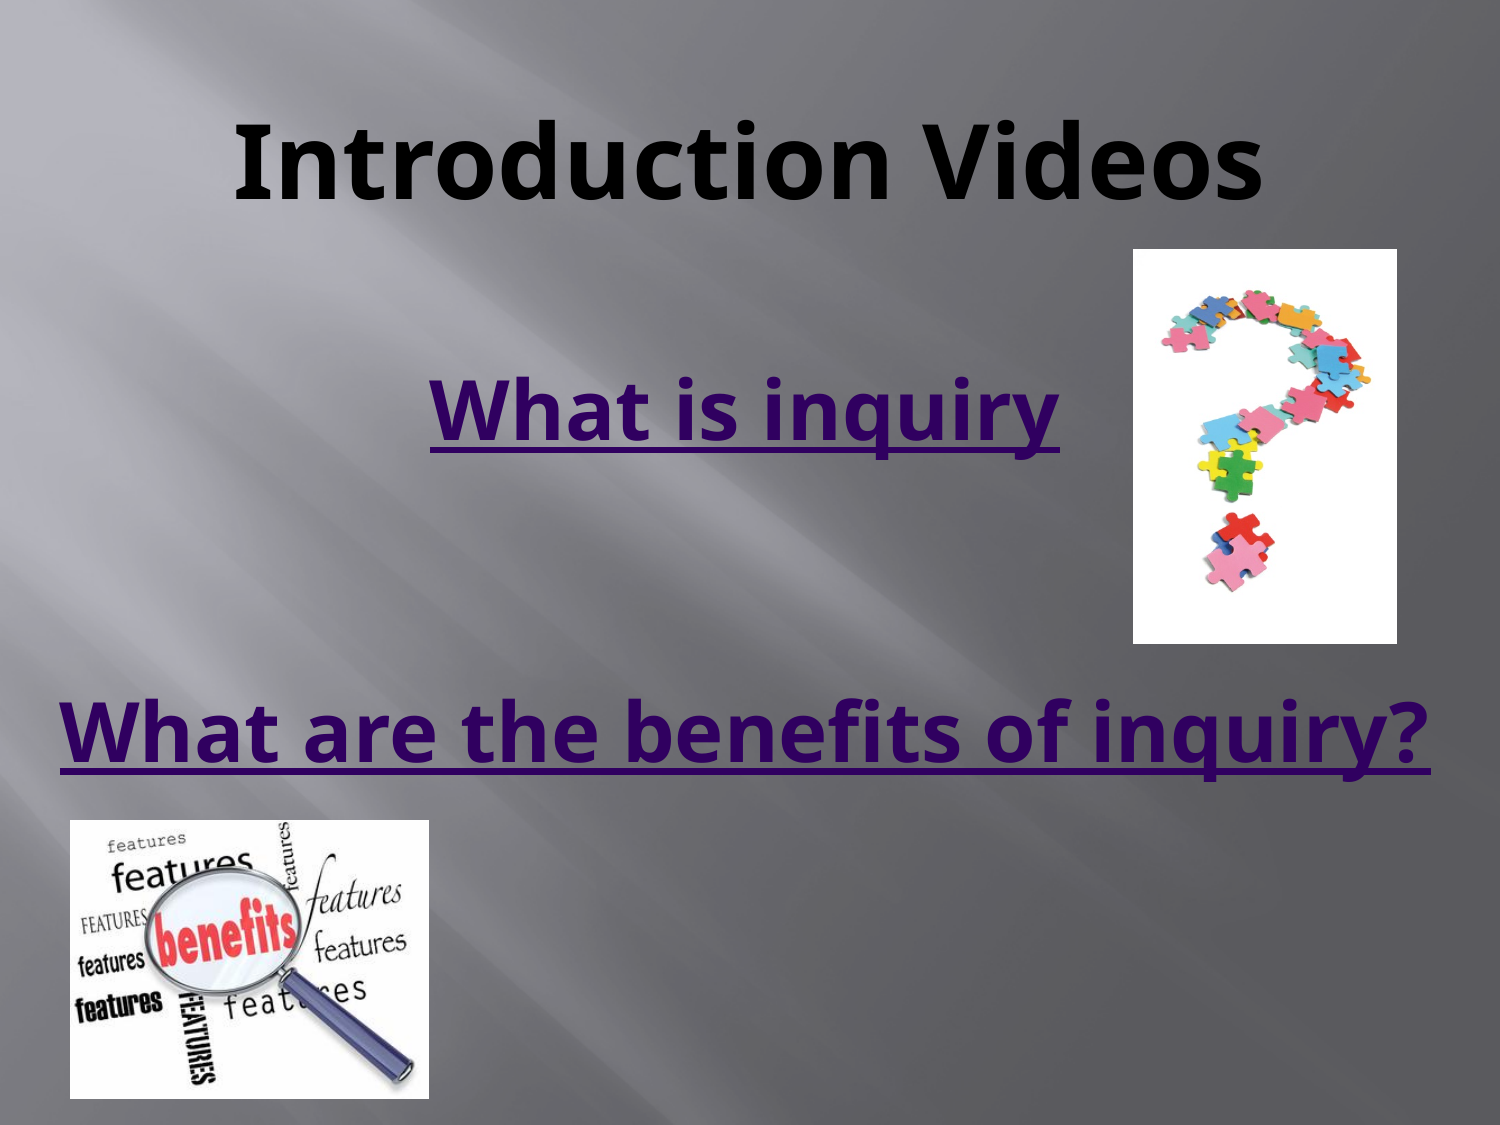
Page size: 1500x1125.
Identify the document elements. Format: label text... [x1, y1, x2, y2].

picture [1133, 249, 1397, 644]
text_box What is inquiry [415, 349, 1076, 479]
text_box What are the benefits of inquiry? [44, 671, 1446, 800]
text_box Introduction Videos [218, 87, 1282, 228]
picture [70, 820, 429, 1099]
